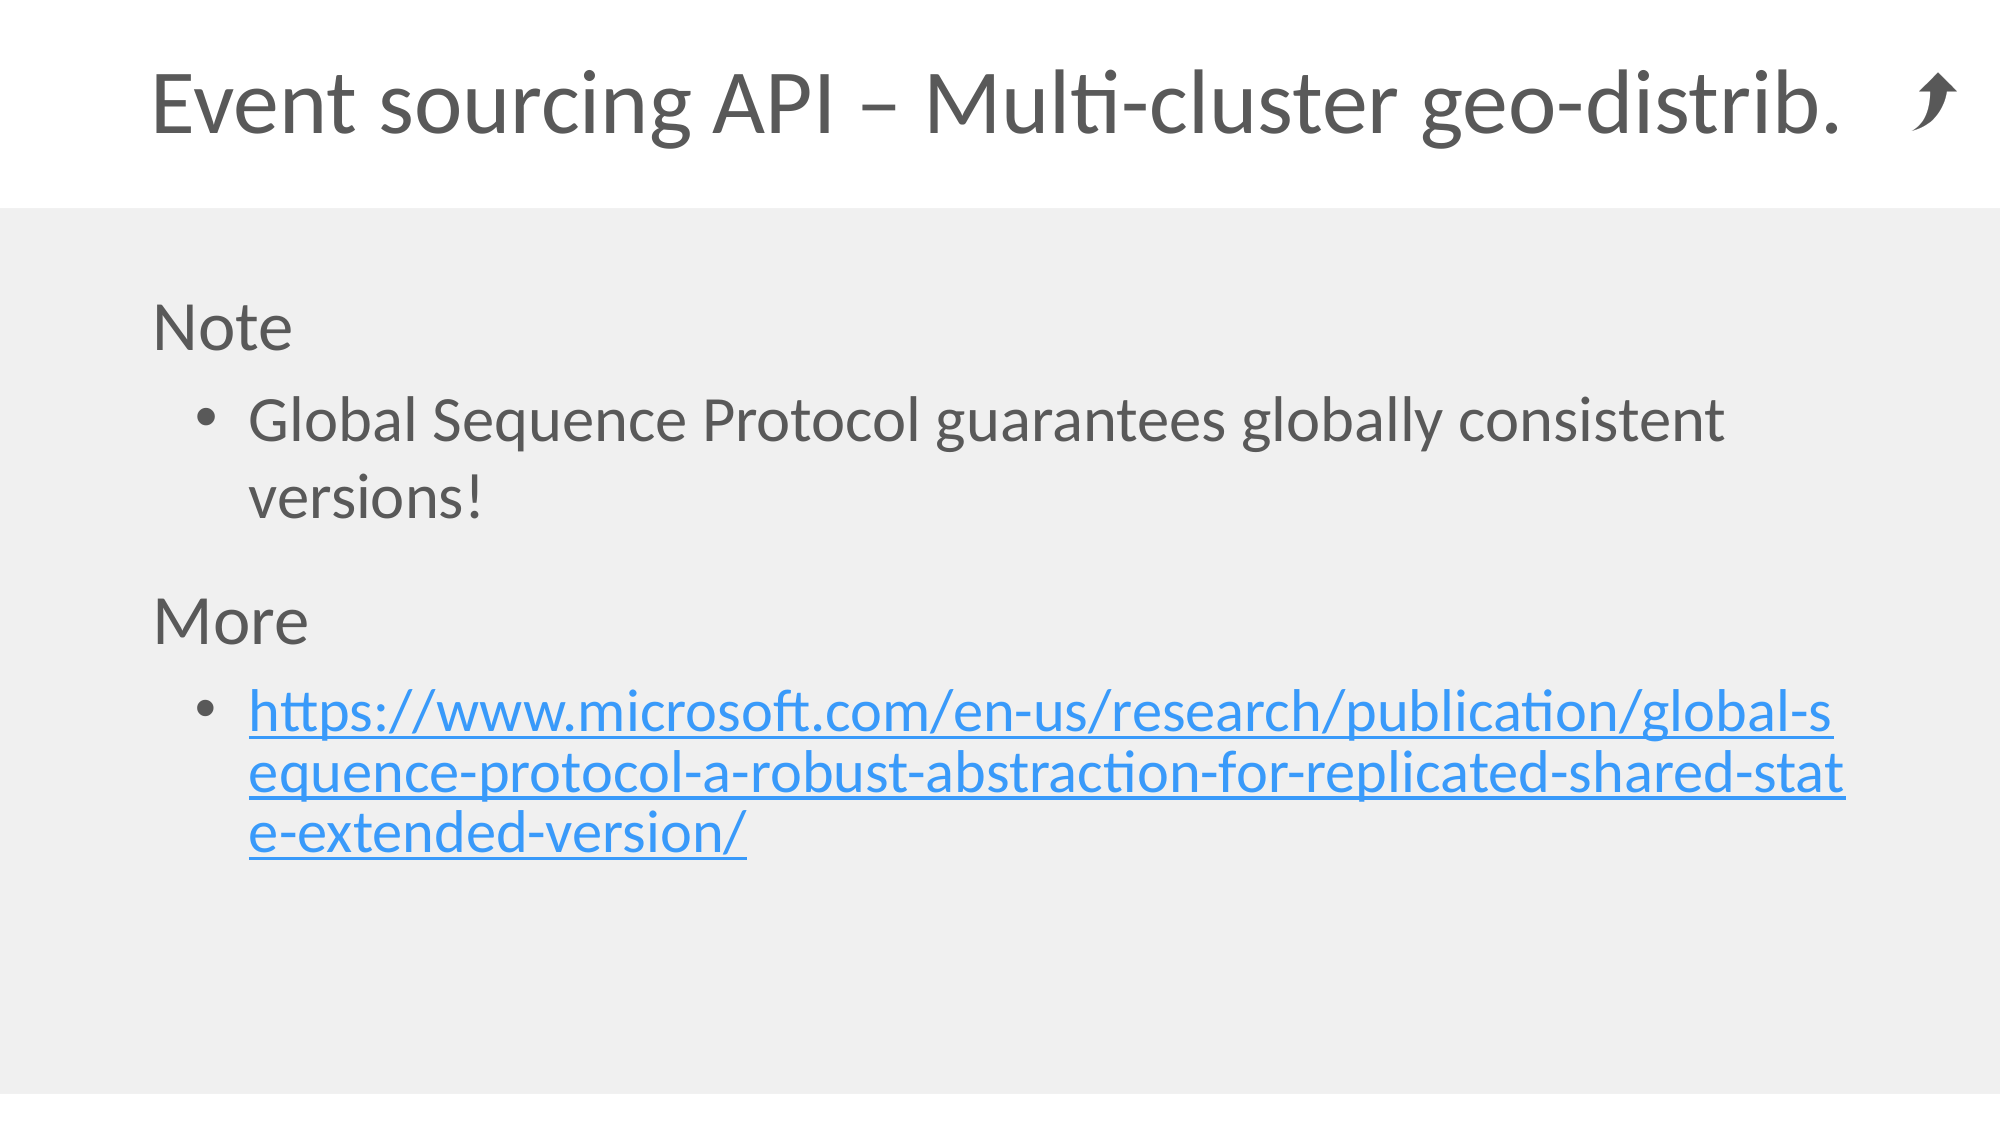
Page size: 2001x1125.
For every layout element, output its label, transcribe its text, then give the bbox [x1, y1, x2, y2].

list Note Global Sequence Protocol guarantees globally consistent versions! More https://www.microsoft.com/en-us/research/publication/global-sequence-protocol-a-robust-abstraction-for-replicated-shared-state-extended-version/ [137, 255, 1863, 1047]
picture [1896, 66, 1972, 142]
title Event sourcing API – Multi-cluster geo-distrib. [0, 0, 2000, 209]
